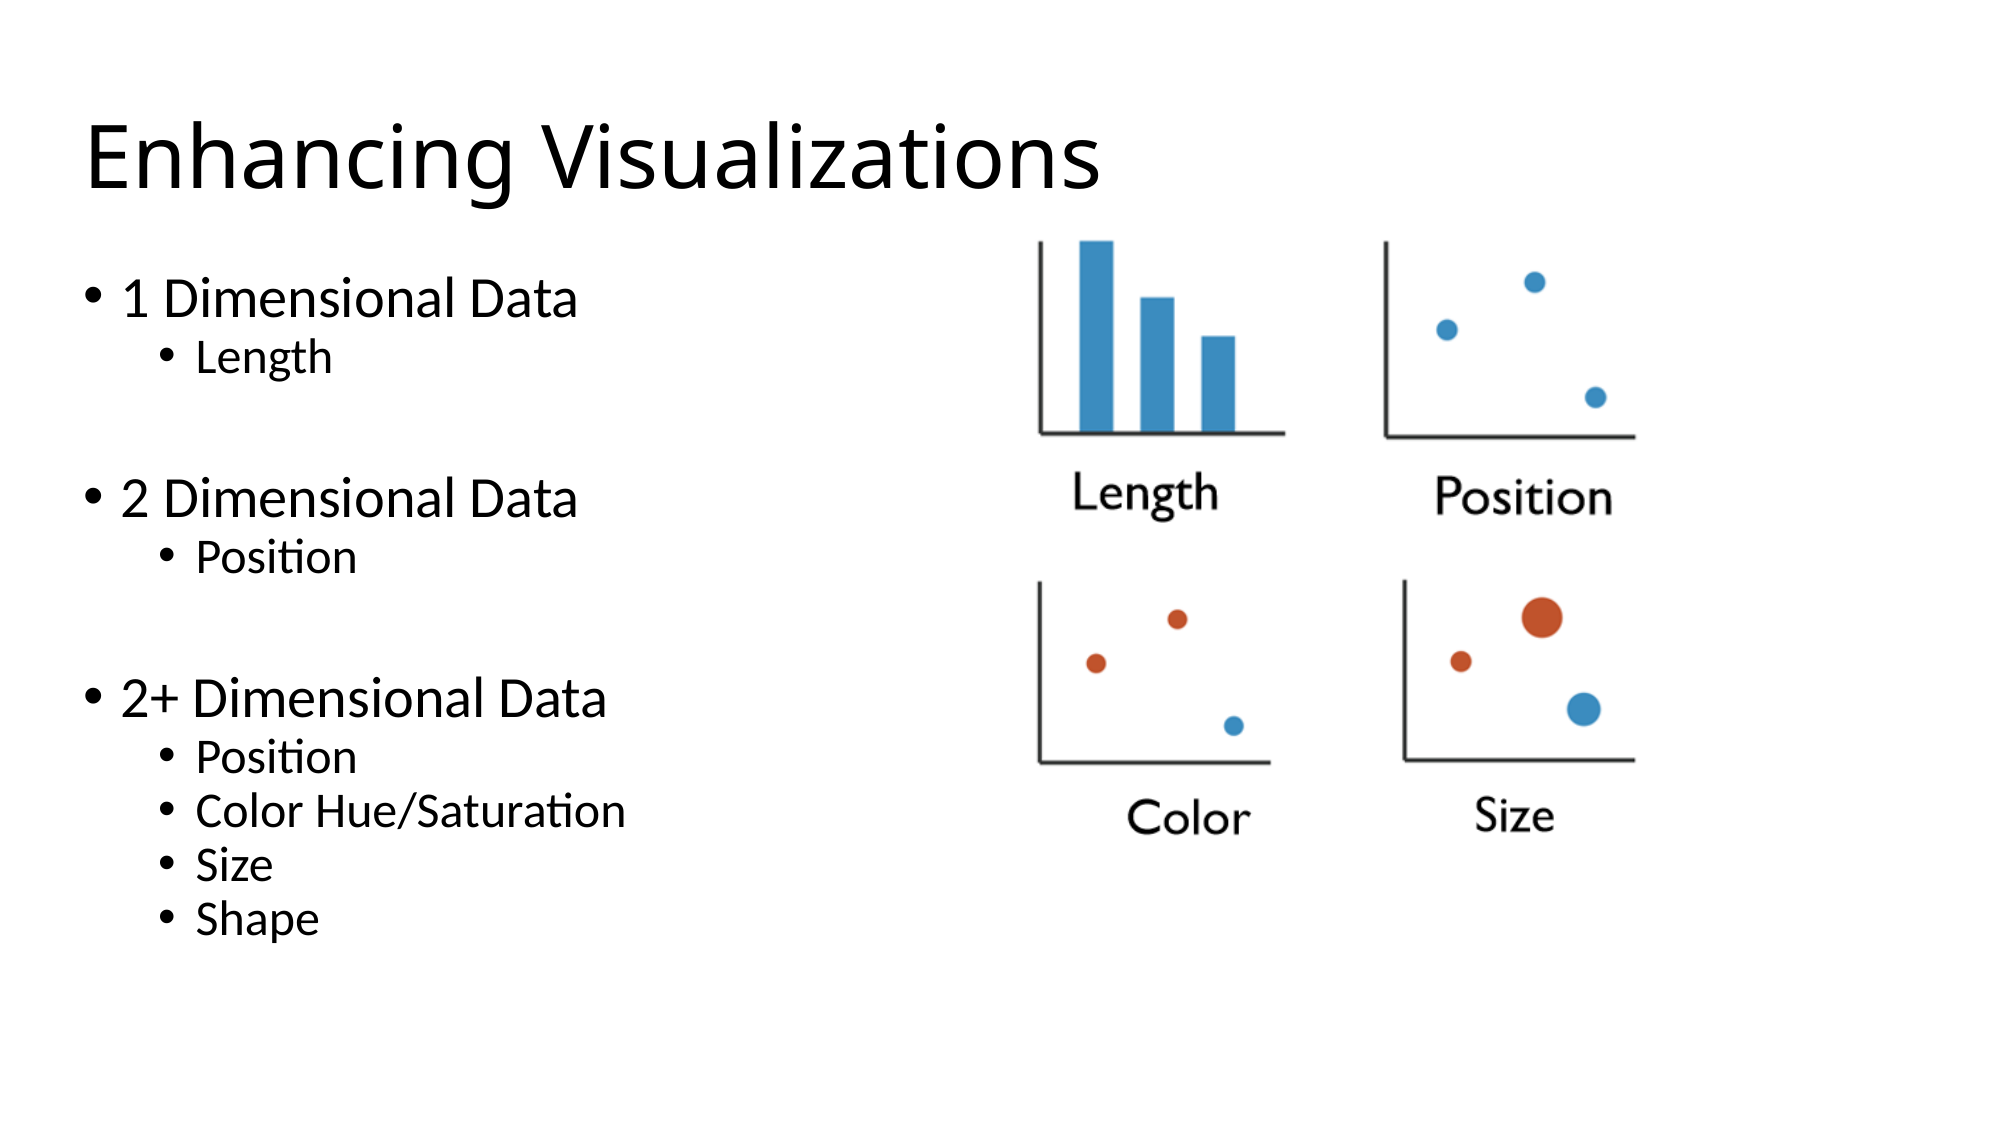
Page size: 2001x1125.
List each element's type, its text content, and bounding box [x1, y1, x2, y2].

picture [1361, 229, 1662, 521]
picture [1380, 550, 1662, 843]
title Enhancing Visualizations [68, 97, 1932, 223]
list 1 Dimensional Data Length 2 Dimensional Data Position 2+ Dimensional Data Position Color Hue/Saturation Size Shape [68, 252, 1932, 1000]
picture [1021, 566, 1313, 859]
picture [1021, 222, 1299, 538]
